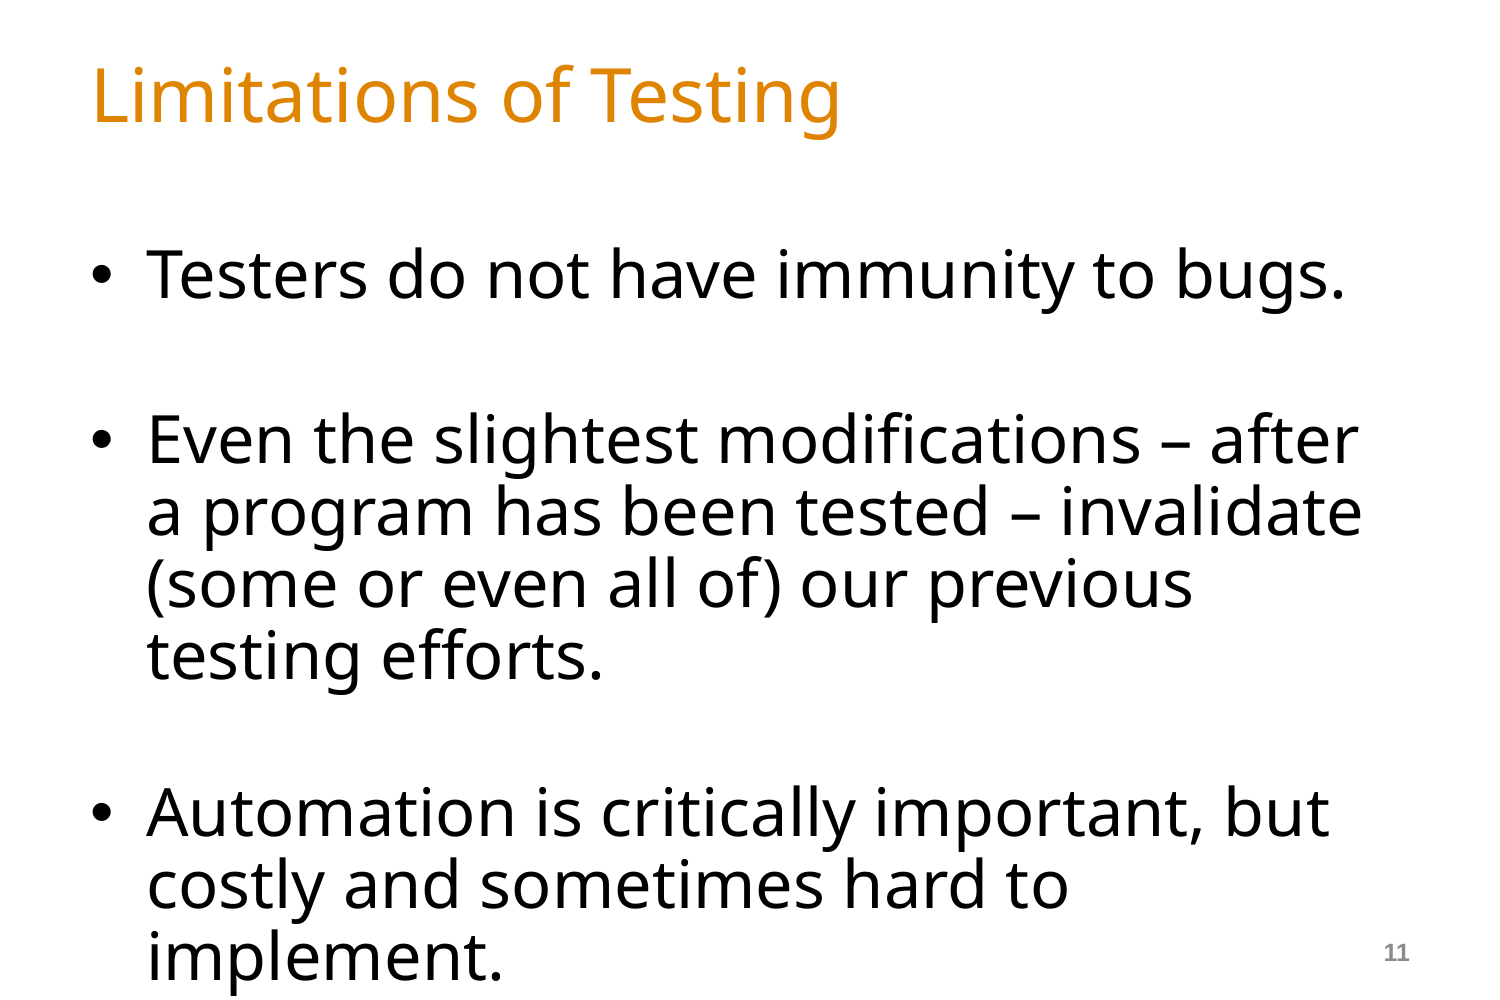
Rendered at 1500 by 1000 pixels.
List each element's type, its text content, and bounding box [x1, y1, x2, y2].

list Testers do not have immunity to bugs. Even the slightest modifications – after a program has been tested – invalidate (some or even all of) our previous testing efforts. Automation is critically important, but costly and sometimes hard to implement. Unfortunately, there are only a few good tools, and in general, effective use of these good tools is very limited. [75, 233, 1425, 894]
title Limitations of Testing [75, 40, 1425, 145]
slide_number 11 [1074, 926, 1425, 981]
